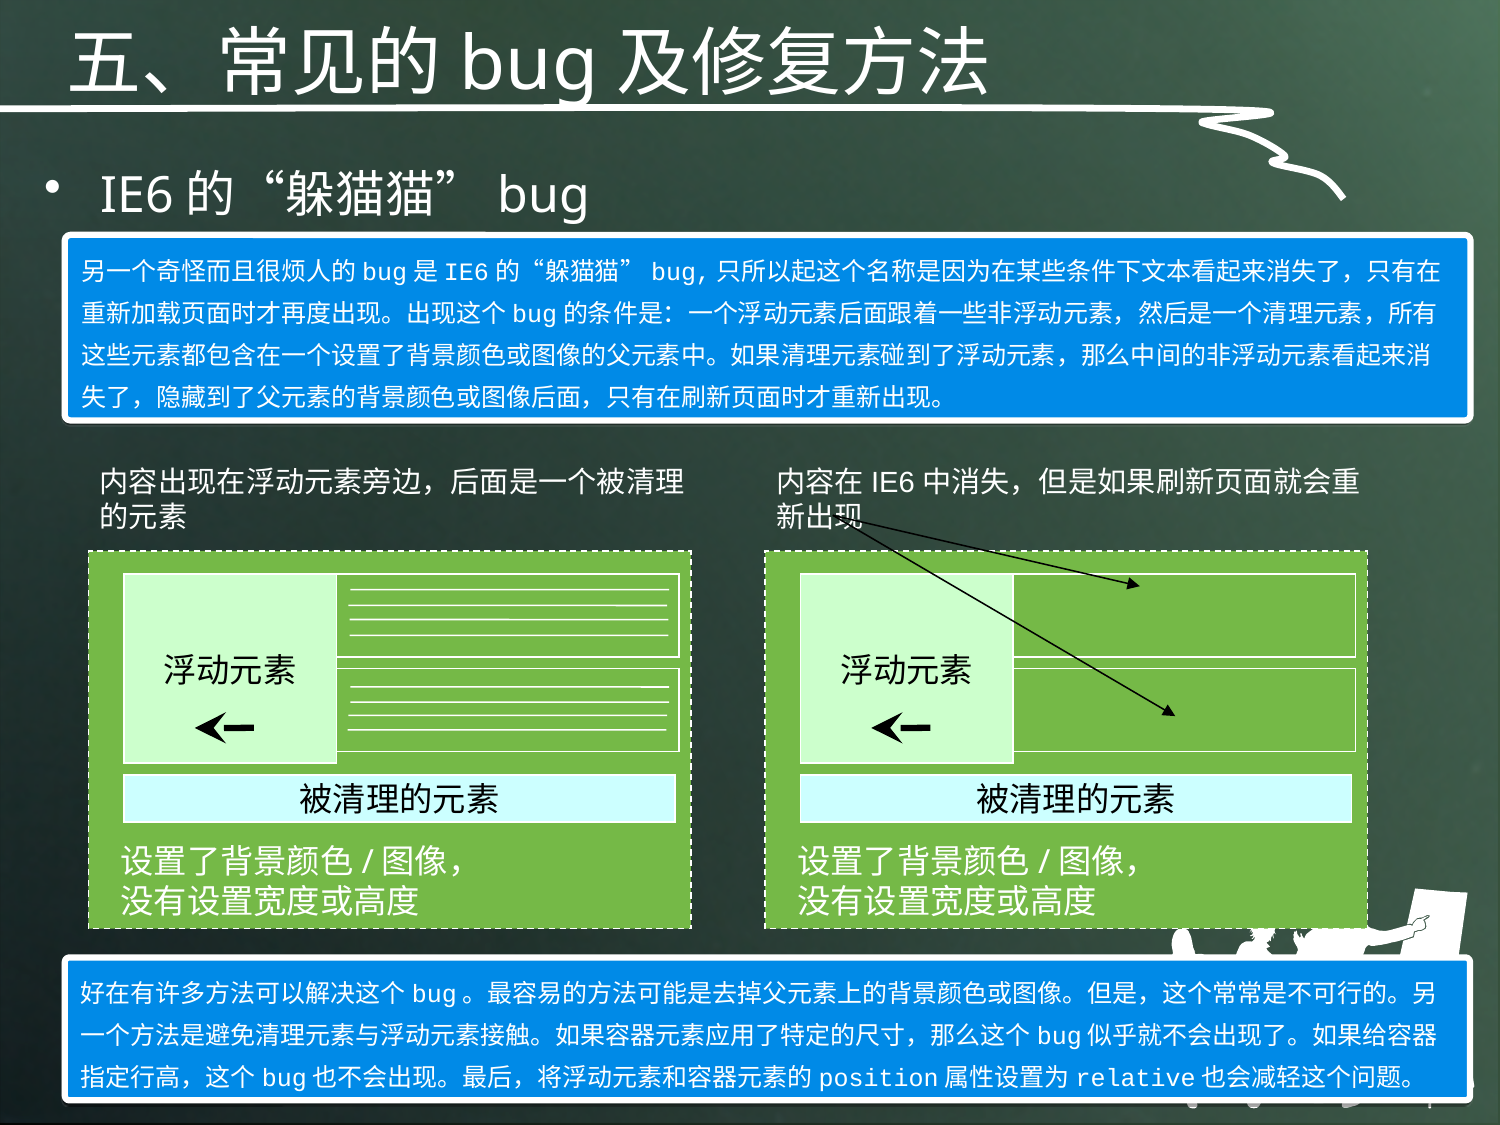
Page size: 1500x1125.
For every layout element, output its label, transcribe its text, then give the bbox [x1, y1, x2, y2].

title 五、常见的bug及修复方法 [51, 23, 1365, 96]
text_box [0, 107, 1271, 125]
picture [0, 0, 1500, 1125]
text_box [761, 455, 1392, 929]
text_box 好在有许多方法可以解决这个bug。最容易的方法可能是去掉父元素上的背景颜色或图像。但是，这个常常是不可行的。另一个方法是避免清理元素与浮动元素接触。如果容器元素应用了特定的尺寸，那么这个bug似乎就不会出现了。如果给容器指定行高，这个bug也不会出现。最后，将浮动元素和容器元素的position属性设置为relative也会减轻这个问题。 [64, 957, 1471, 1101]
text_box IE6的“躲猫猫”bug [29, 125, 1443, 256]
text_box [84, 455, 715, 929]
text_box 另一个奇怪而且很烦人的bug是IE6的“躲猫猫”bug,只所以起这个名称是因为在某些条件下文本看起来消失了，只有在重新加载页面时才再度出现。出现这个bug的条件是：一个浮动元素后面跟着一些非浮动元素，然后是一个清理元素，所有这些元素都包含在一个设置了背景颜色或图像的父元素中。如果清理元素碰到了浮动元素，那么中间的非浮动元素看起来消失了，隐藏到了父元素的背景颜色或图像后面，只有在刷新页面时才重新出现。 [64, 234, 1471, 421]
